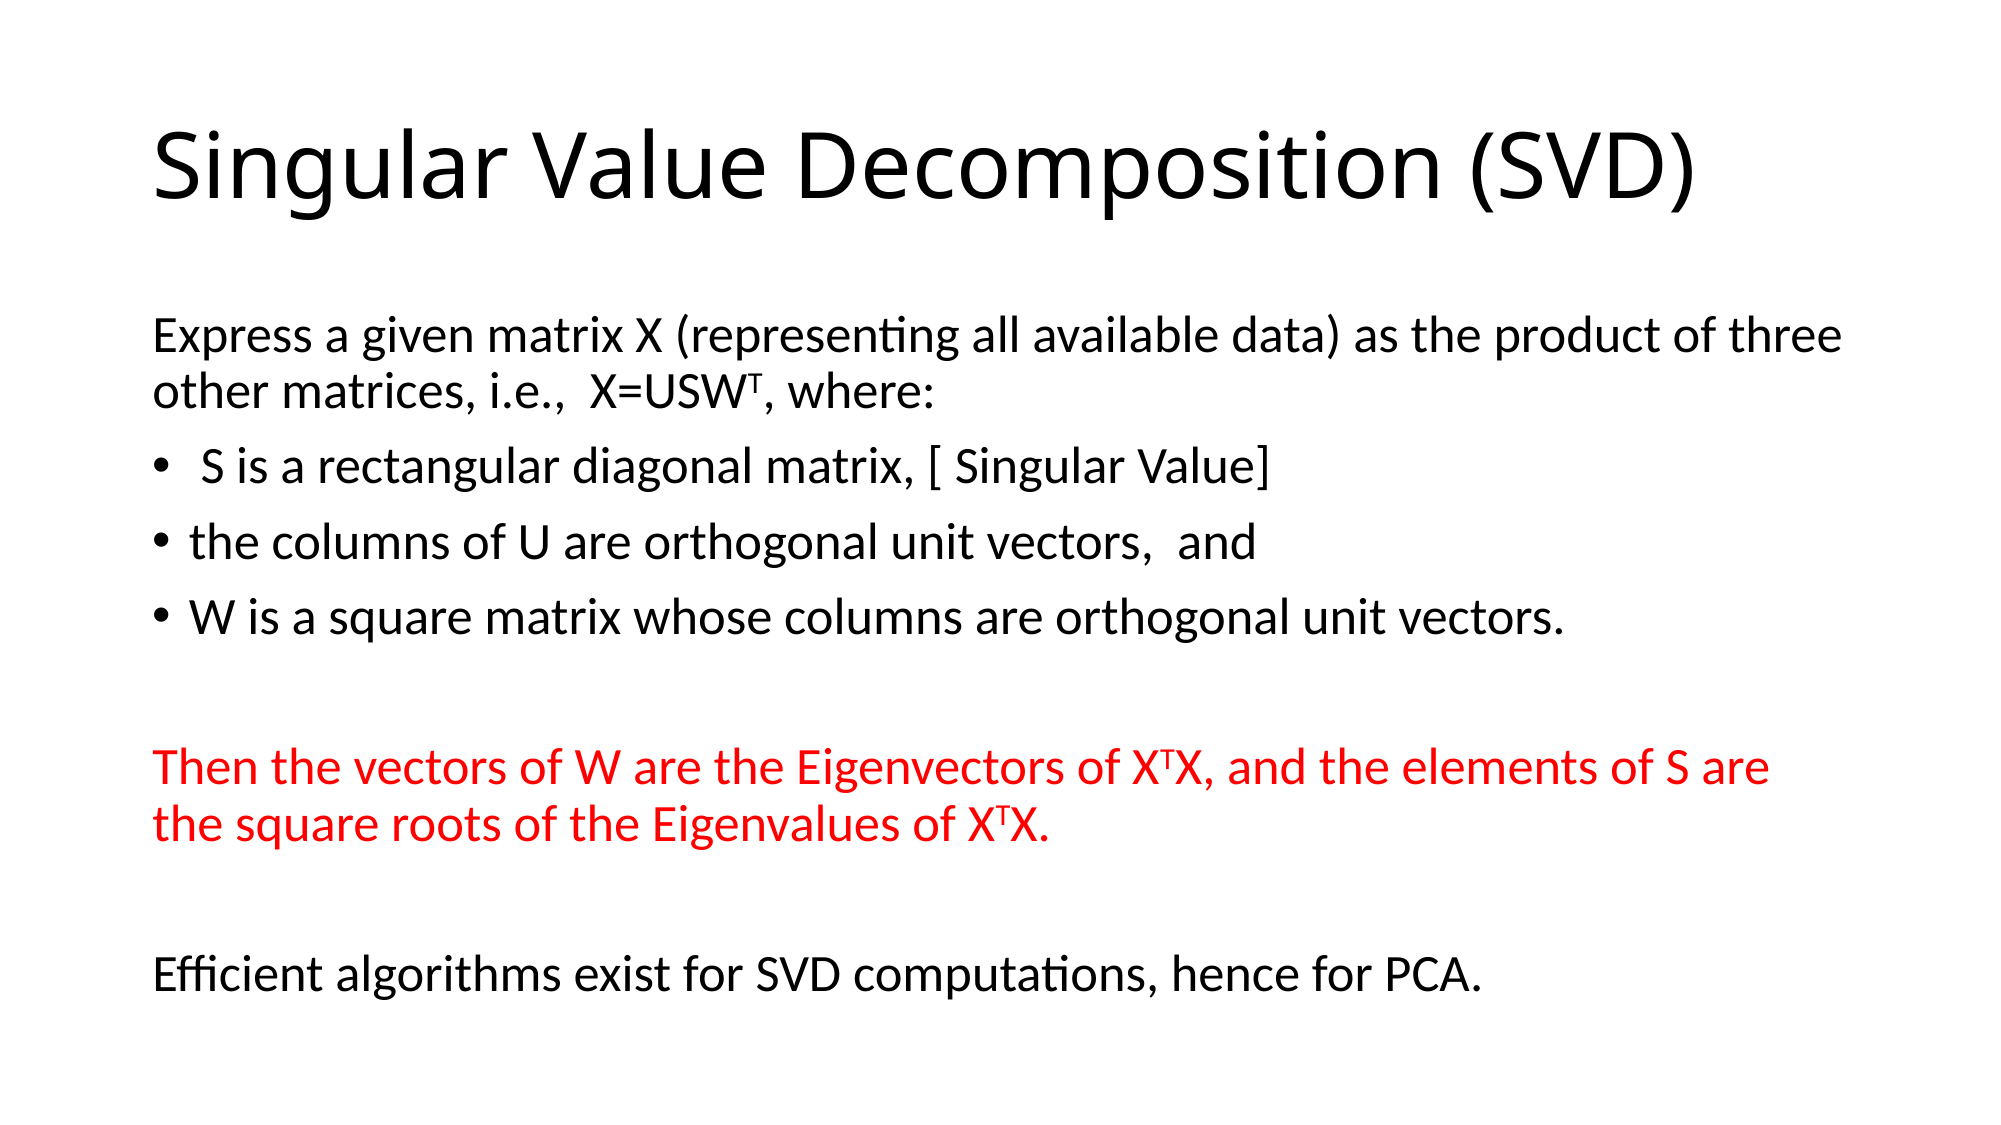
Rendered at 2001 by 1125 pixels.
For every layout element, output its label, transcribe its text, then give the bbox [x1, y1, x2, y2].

title Singular Value Decomposition (SVD) [137, 59, 1863, 278]
list Express a given matrix X (representing all available data) as the product of three other matrices, i.e., X=USWT, where: S is a rectangular diagonal matrix, [ Singular Value] the columns of U are orthogonal unit vectors, and W is a square matrix whose columns are orthogonal unit vectors. Then the vectors of W are the Eigenvectors of XTX, and the elements of S are the square roots of the Eigenvalues of XTX. Efficient algorithms exist for SVD computations, hence for PCA. [137, 299, 1863, 1014]
